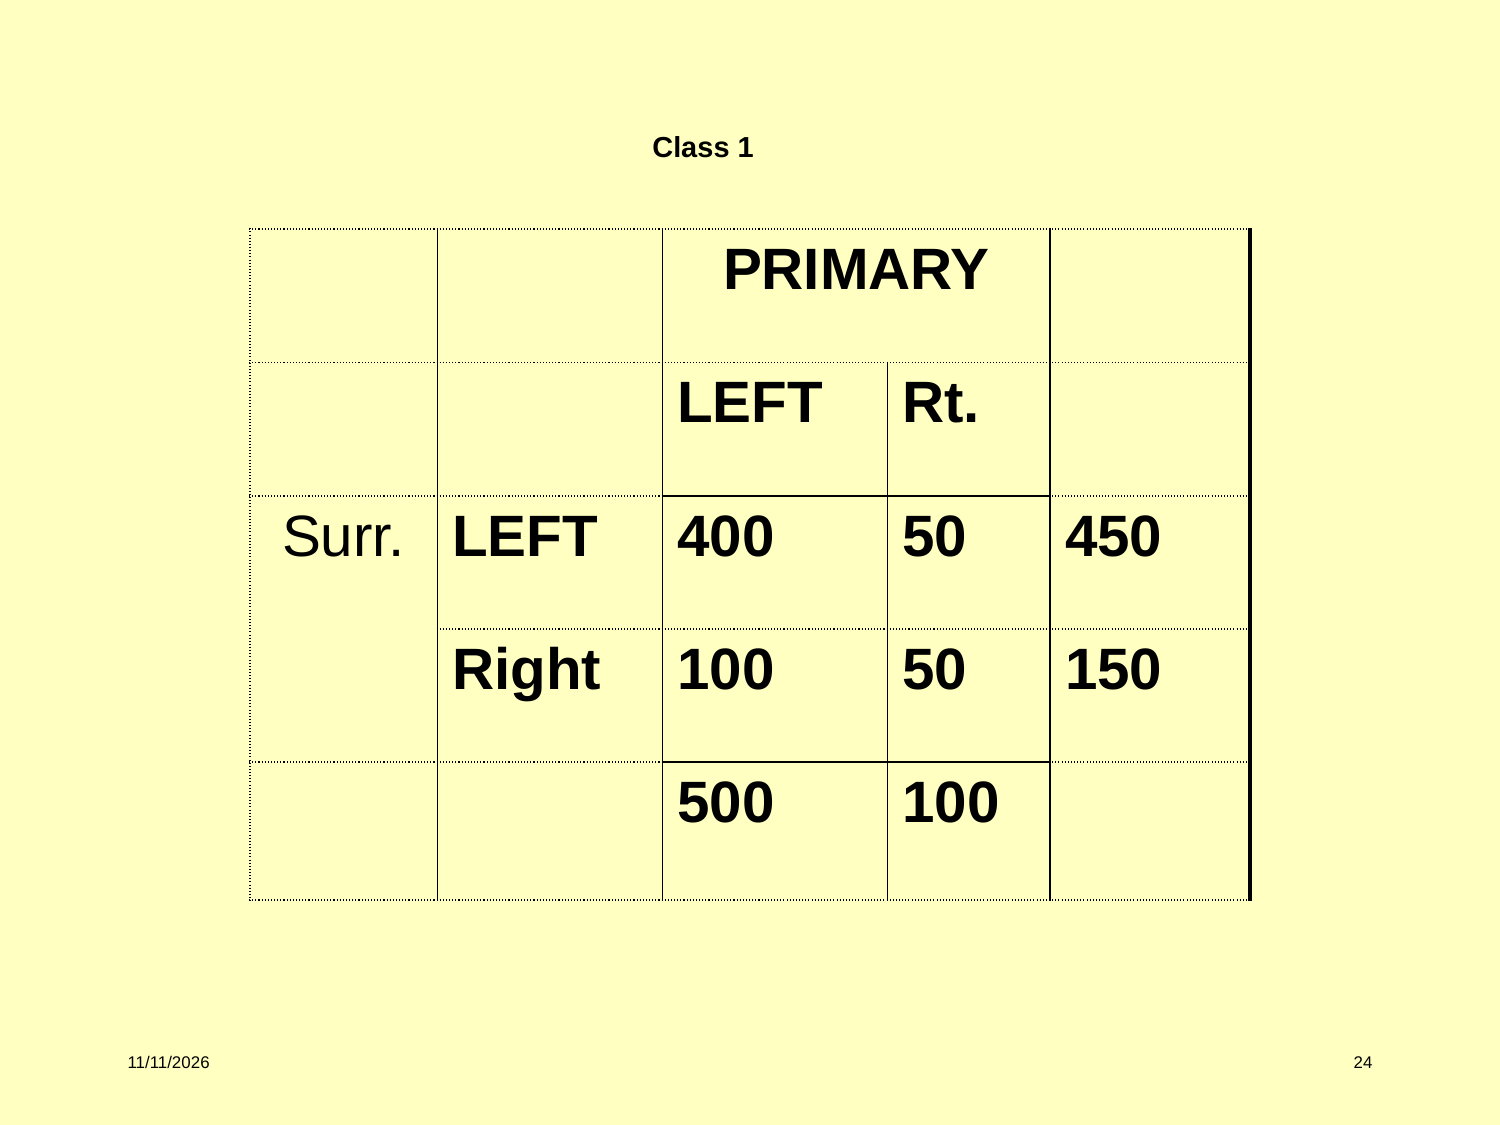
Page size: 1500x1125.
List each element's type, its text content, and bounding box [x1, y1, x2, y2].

table_cell [438, 762, 662, 900]
table_cell [438, 362, 662, 496]
table_cell 100 [888, 763, 1049, 900]
table_cell 100 [663, 629, 887, 761]
table_cell 150 [1051, 629, 1248, 762]
table_cell 400 [663, 497, 887, 629]
table_cell 500 [663, 763, 887, 900]
table_cell [250, 762, 437, 900]
table_cell LEFT [663, 362, 887, 495]
table_cell LEFT [438, 496, 662, 629]
text_box Class 1 [637, 87, 950, 171]
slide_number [112, 1024, 426, 1101]
table_cell [1051, 362, 1248, 496]
table_header [250, 229, 437, 362]
table_cell Right [438, 629, 662, 762]
table_header [438, 229, 662, 362]
table_header PRIMARY [663, 229, 1049, 362]
table_cell Surr. [250, 496, 437, 762]
slide_number 24 [1074, 1024, 1388, 1101]
table_cell [1051, 762, 1248, 900]
table_cell [250, 362, 437, 496]
table_header [1051, 229, 1248, 362]
table_cell 50 [888, 629, 1049, 761]
table_cell 50 [888, 497, 1049, 629]
table_cell Rt. [888, 362, 1049, 495]
table_cell 450 [1051, 496, 1248, 629]
